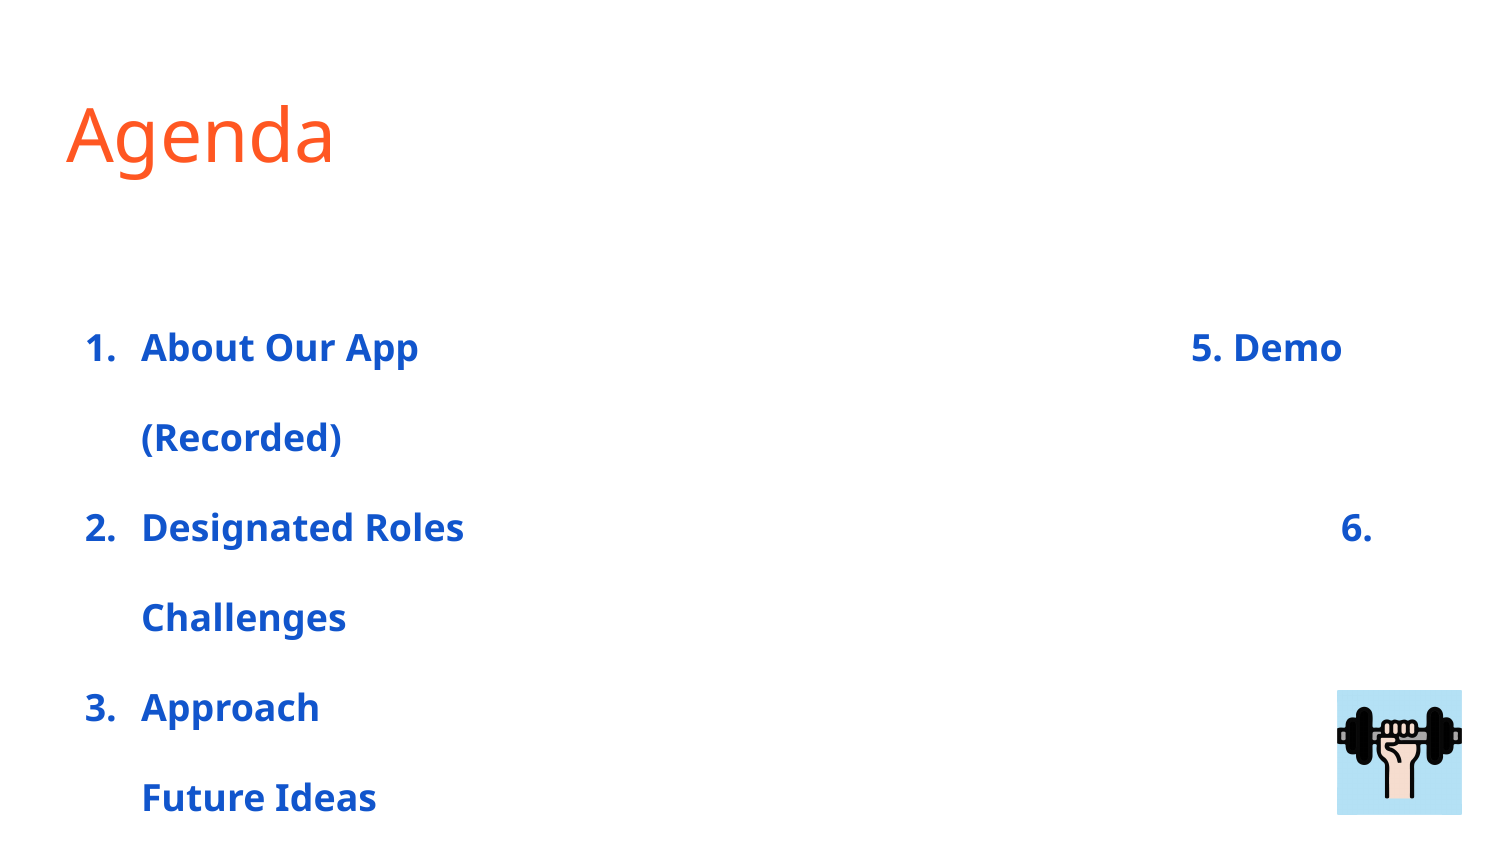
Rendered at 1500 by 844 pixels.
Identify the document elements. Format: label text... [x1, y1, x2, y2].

list About Our App 5. Demo (Recorded) Designated Roles 6. Challenges Approach 7. Future Ideas Components 8. What We Learned [51, 264, 1449, 781]
title Agenda [51, 72, 1449, 167]
picture [1337, 690, 1462, 815]
